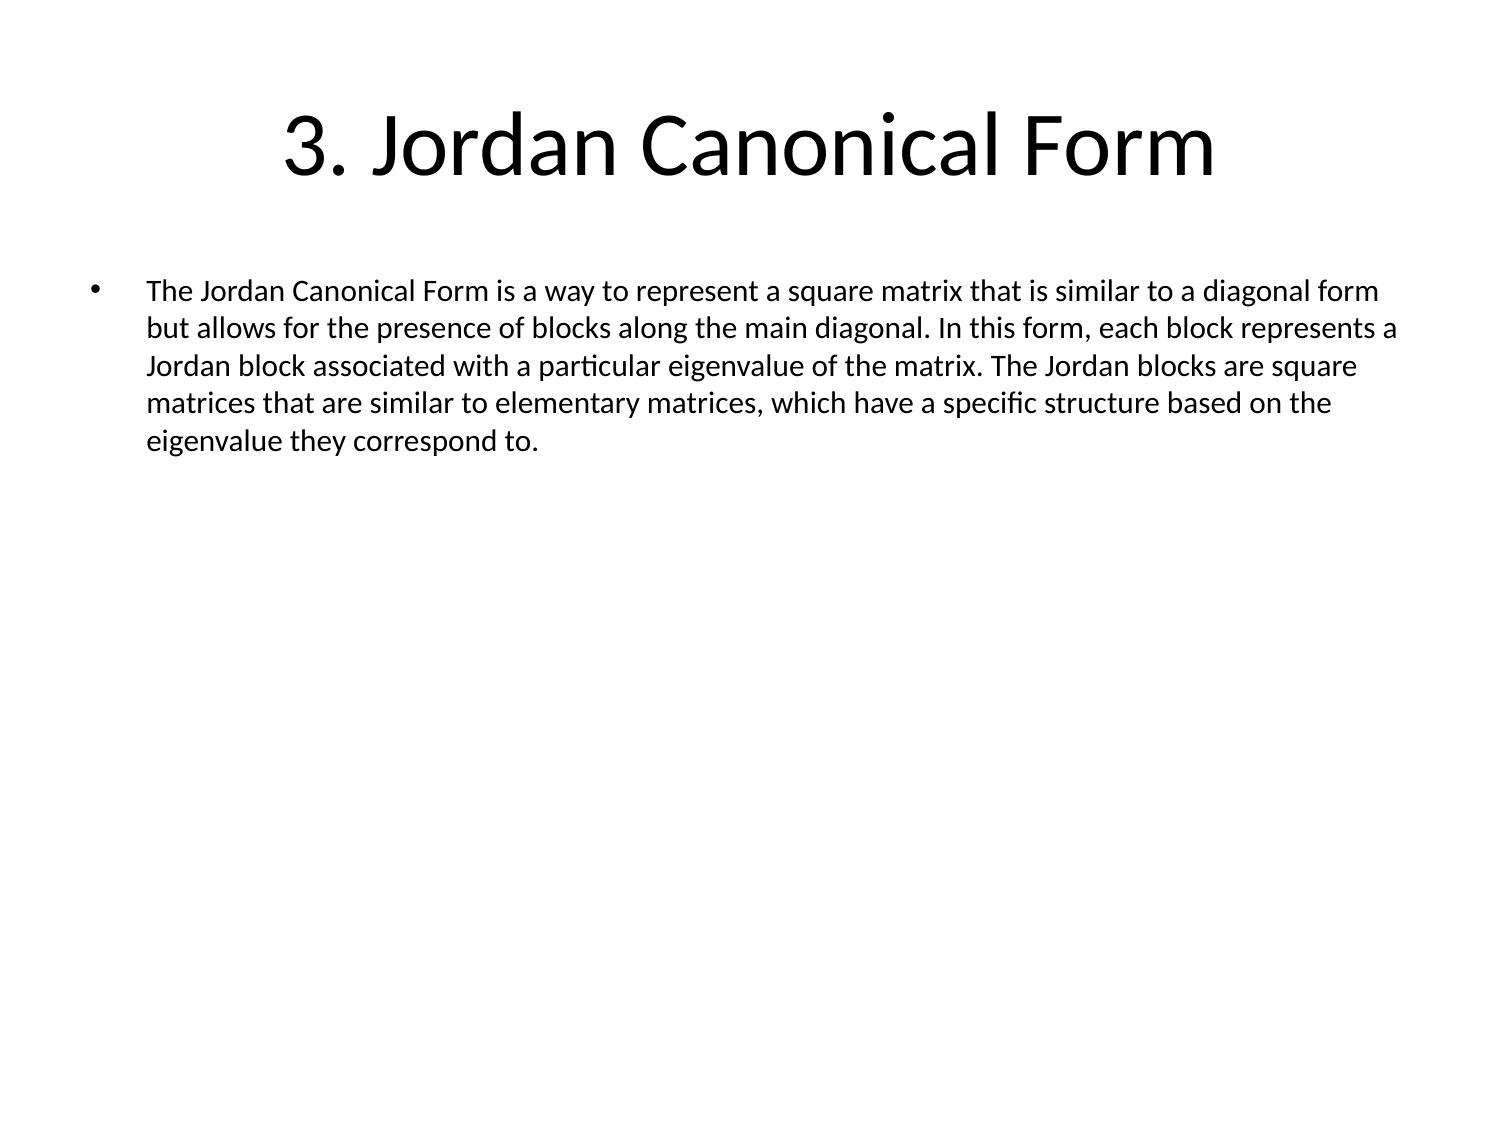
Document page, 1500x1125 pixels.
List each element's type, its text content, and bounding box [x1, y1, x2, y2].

list The Jordan Canonical Form is a way to represent a square matrix that is similar to a diagonal form but allows for the presence of blocks along the main diagonal. In this form, each block represents a Jordan block associated with a particular eigenvalue of the matrix. The Jordan blocks are square matrices that are similar to elementary matrices, which have a specific structure based on the eigenvalue they correspond to. [75, 262, 1425, 1005]
title 3. Jordan Canonical Form [75, 45, 1425, 233]
